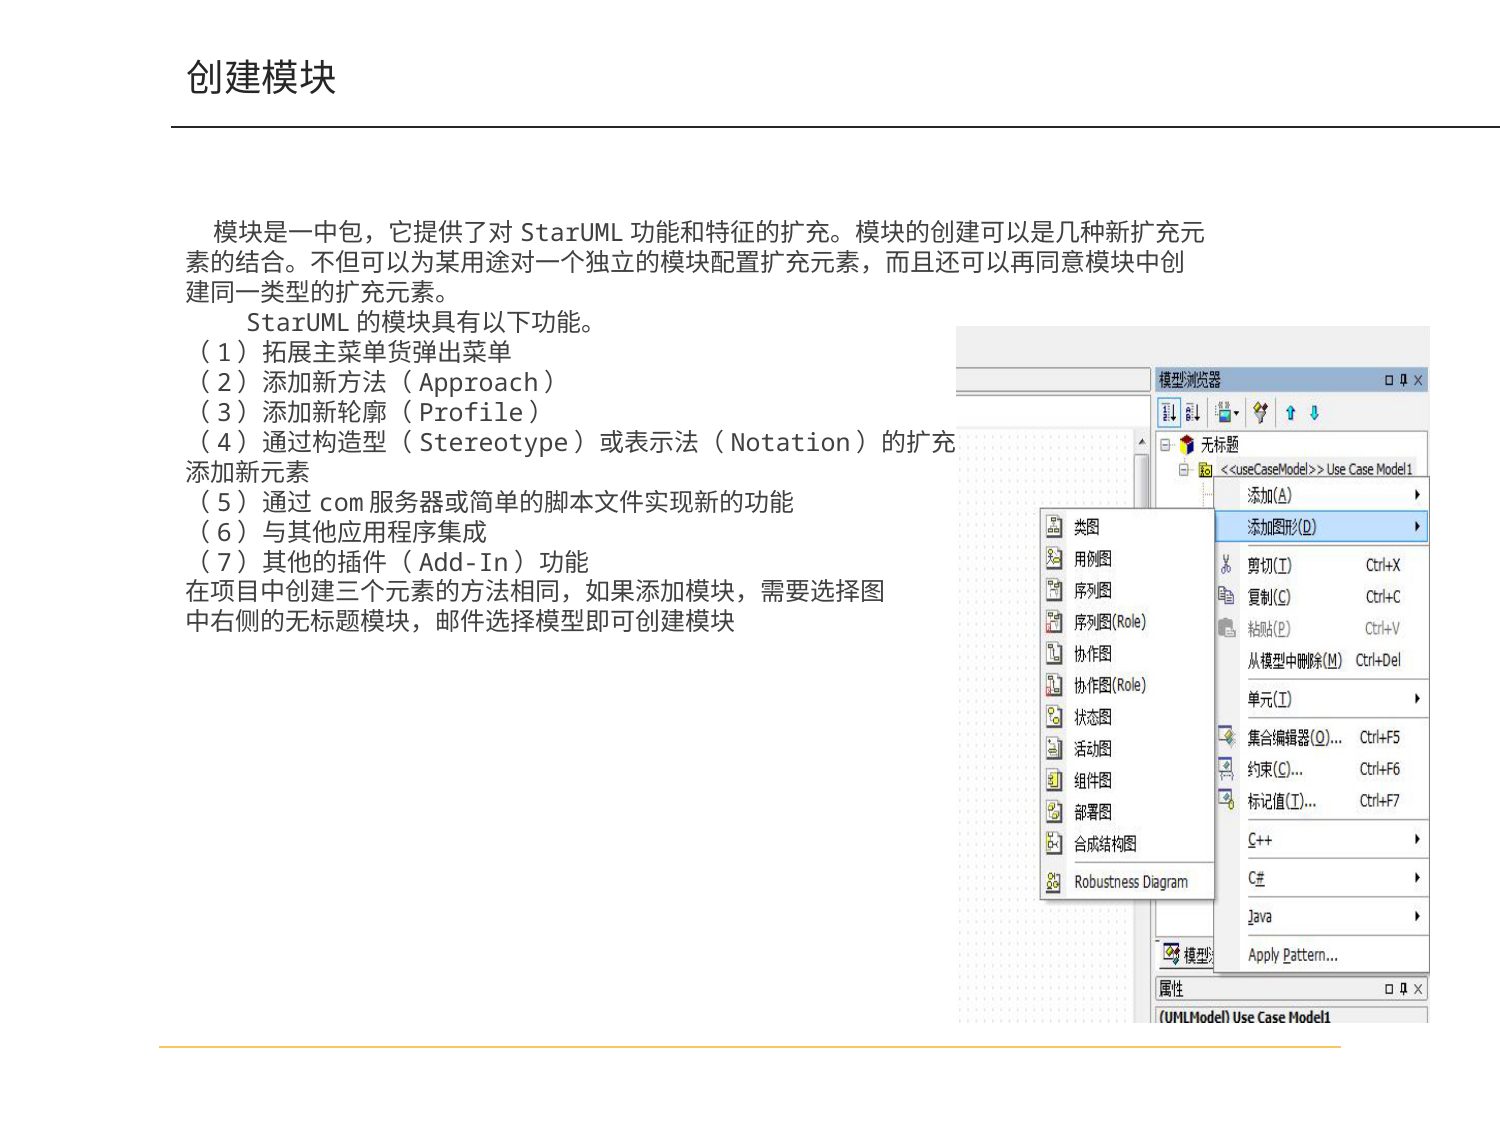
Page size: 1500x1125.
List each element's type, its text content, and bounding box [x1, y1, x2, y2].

text_box 模块是一中包，它提供了对StarUML功能和特征的扩充。模块的创建可以是几种新扩充元素的结合。不但可以为某用途对一个独立的模块配置扩充元素，而且还可以再同意模块中创建同一类型的扩充元素。 StarUML的模块具有以下功能。 （1）拓展主菜单货弹出菜单 （2）添加新方法（Approach） （3）添加新轮廓（Profile） （4）通过构造型（Stereotype）或表示法（Notation）的扩充 添加新元素 （5）通过com服务器或简单的脚本文件实现新的功能 （6）与其他应用程序集成 （7）其他的插件（Add-In）功能 在项目中创建三个元素的方法相同，如果添加模块，需要选择图 中右侧的无标题模块，邮件选择模型即可创建模块 [171, 209, 1226, 644]
picture [956, 326, 1431, 1023]
text_box 创建模块 [172, 46, 352, 106]
